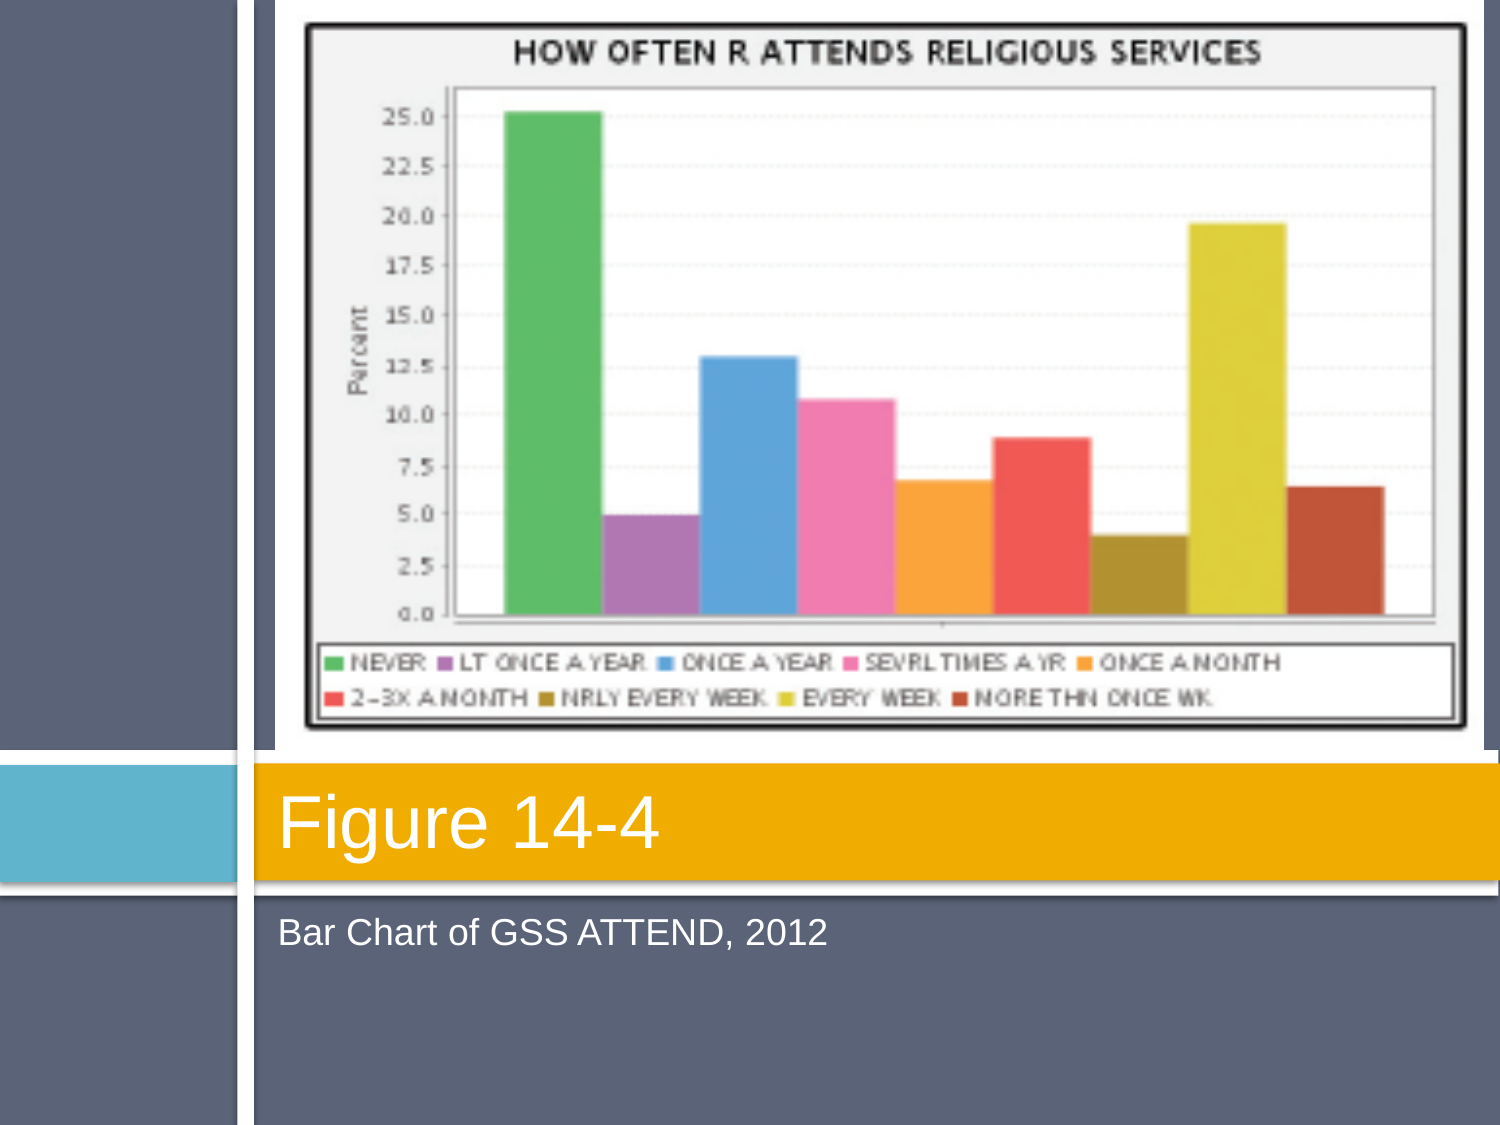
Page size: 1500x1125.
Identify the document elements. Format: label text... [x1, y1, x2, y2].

picture [249, 0, 1495, 751]
list Bar Chart of GSS ATTEND, 2012 [262, 899, 1463, 1076]
title Figure 14-4 [262, 762, 1463, 876]
